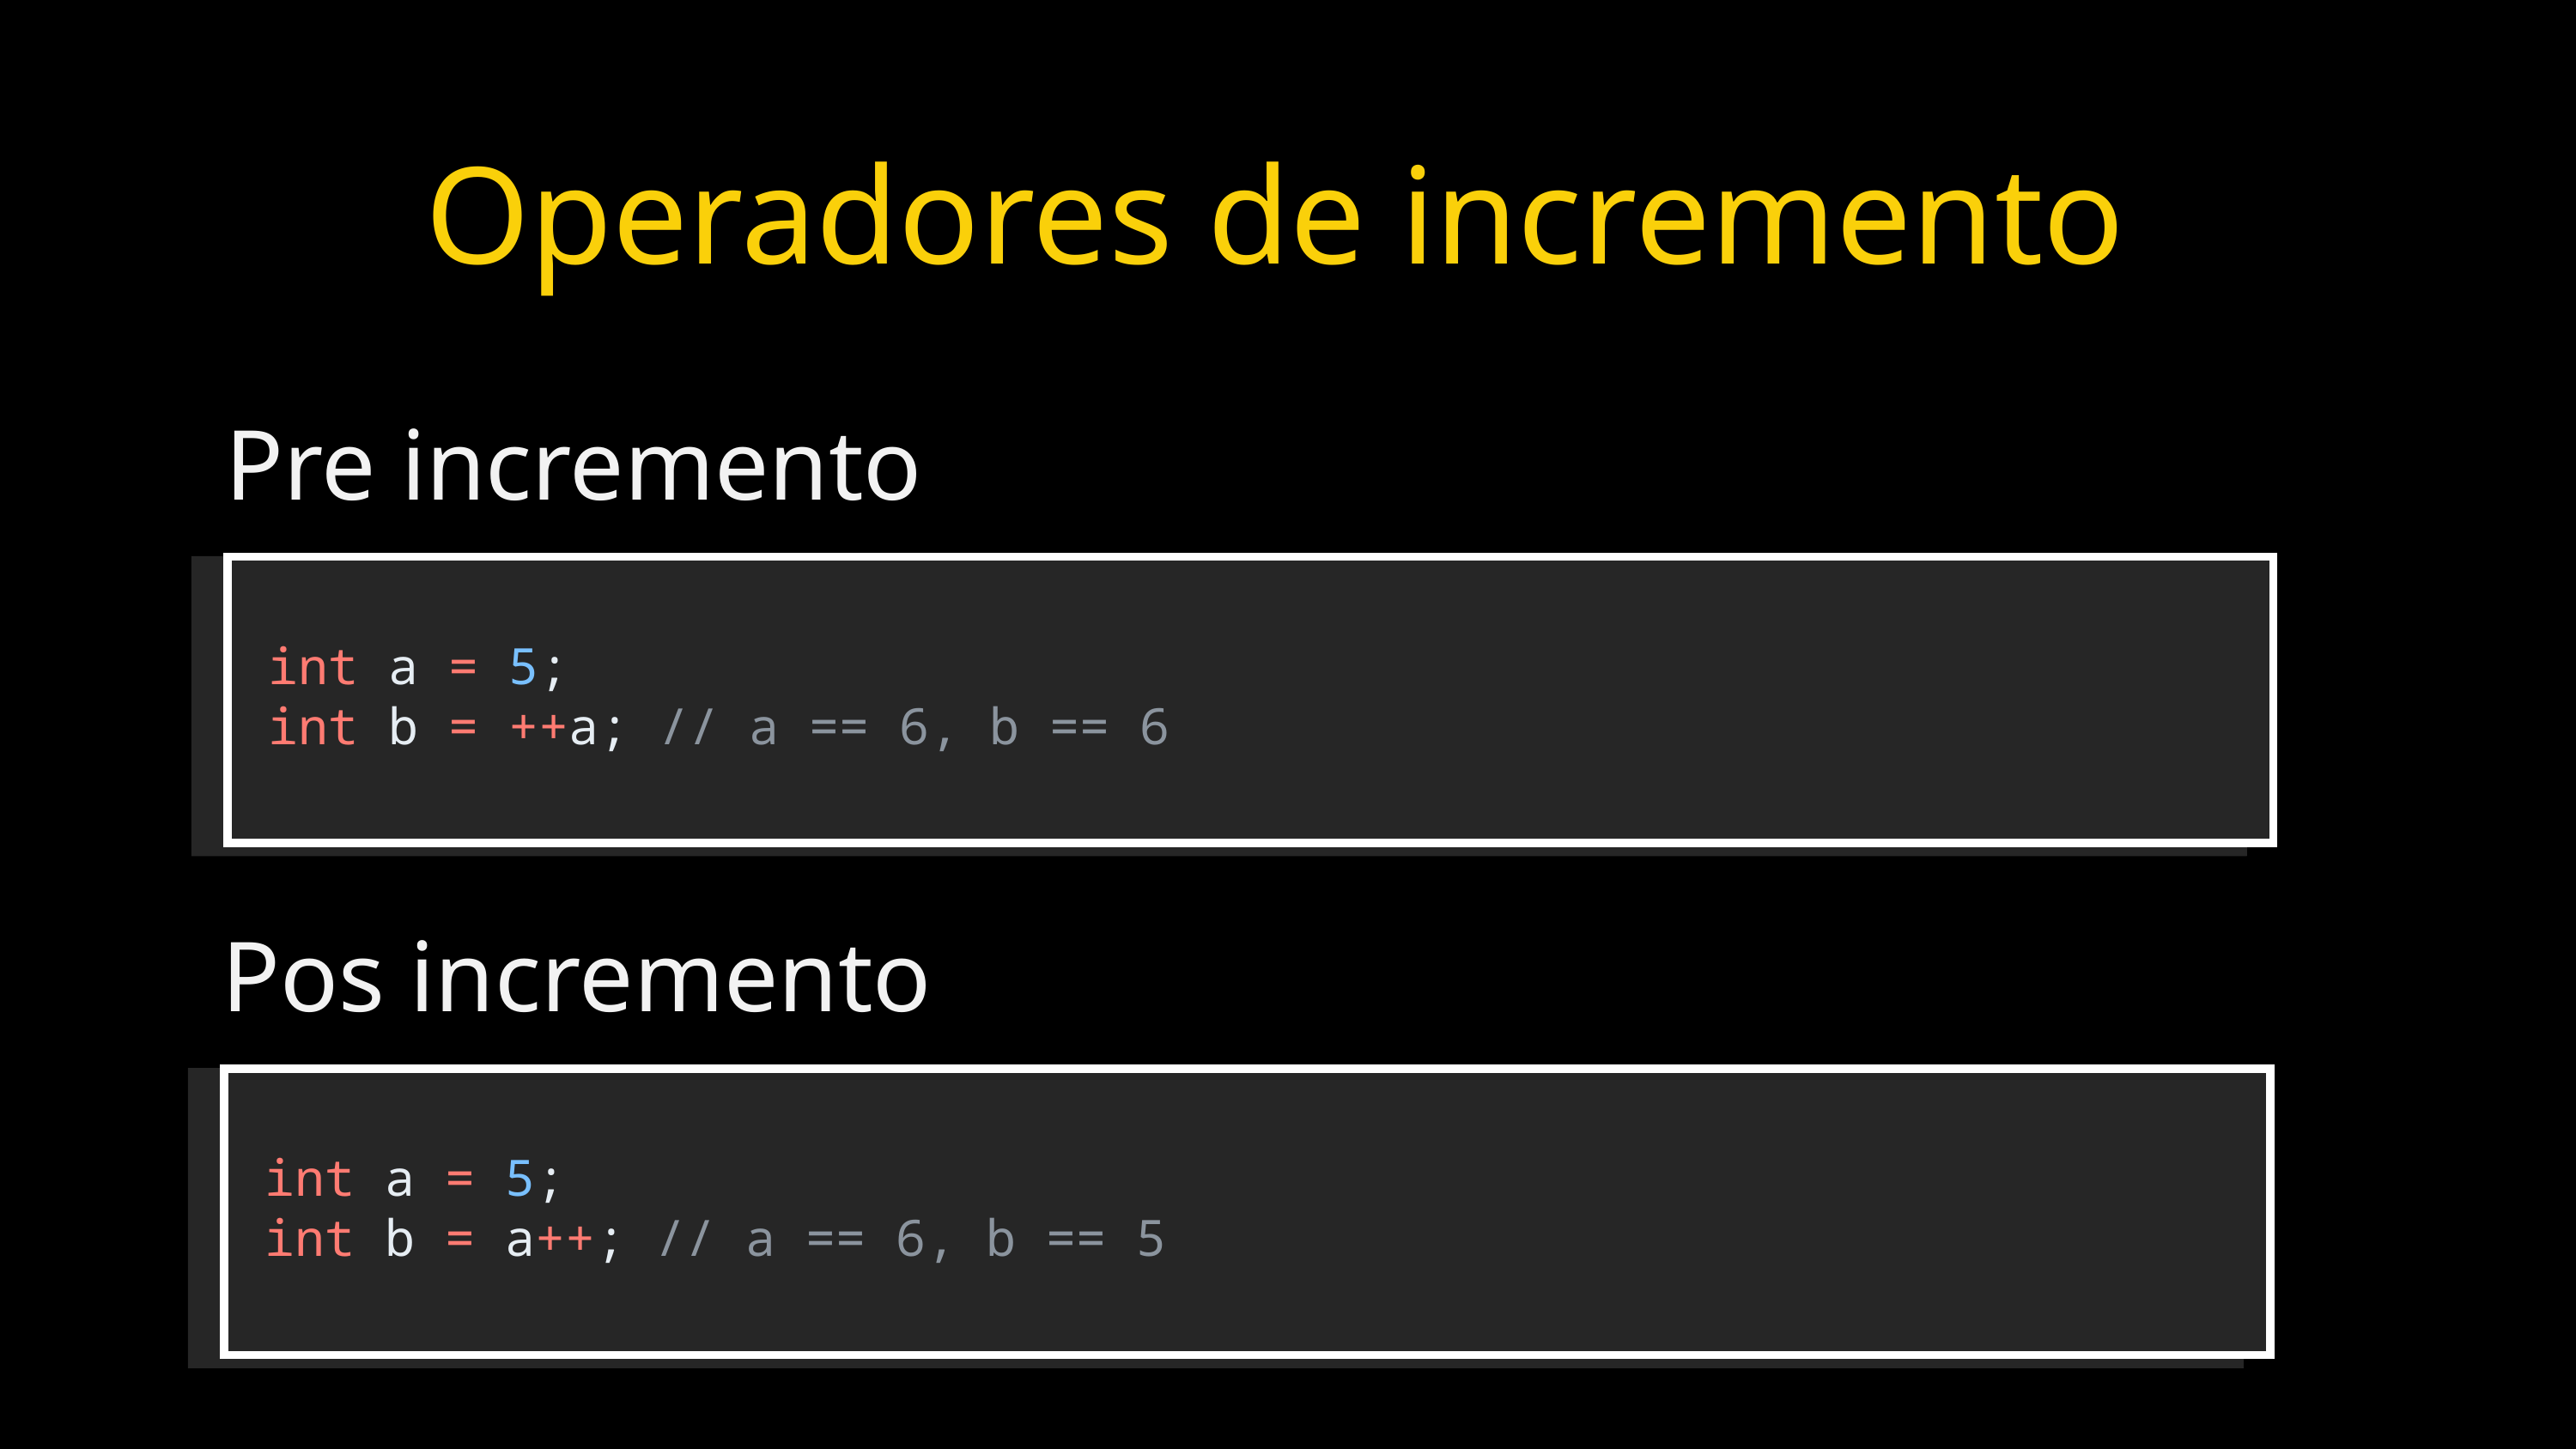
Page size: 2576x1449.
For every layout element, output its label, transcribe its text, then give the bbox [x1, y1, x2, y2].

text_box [187, 1068, 2271, 1368]
text_box Pre incremento [225, 331, 2512, 519]
text_box Operadores de incremento [132, 103, 2419, 291]
text_box Pos incremento [222, 843, 2509, 1032]
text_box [191, 556, 2275, 857]
